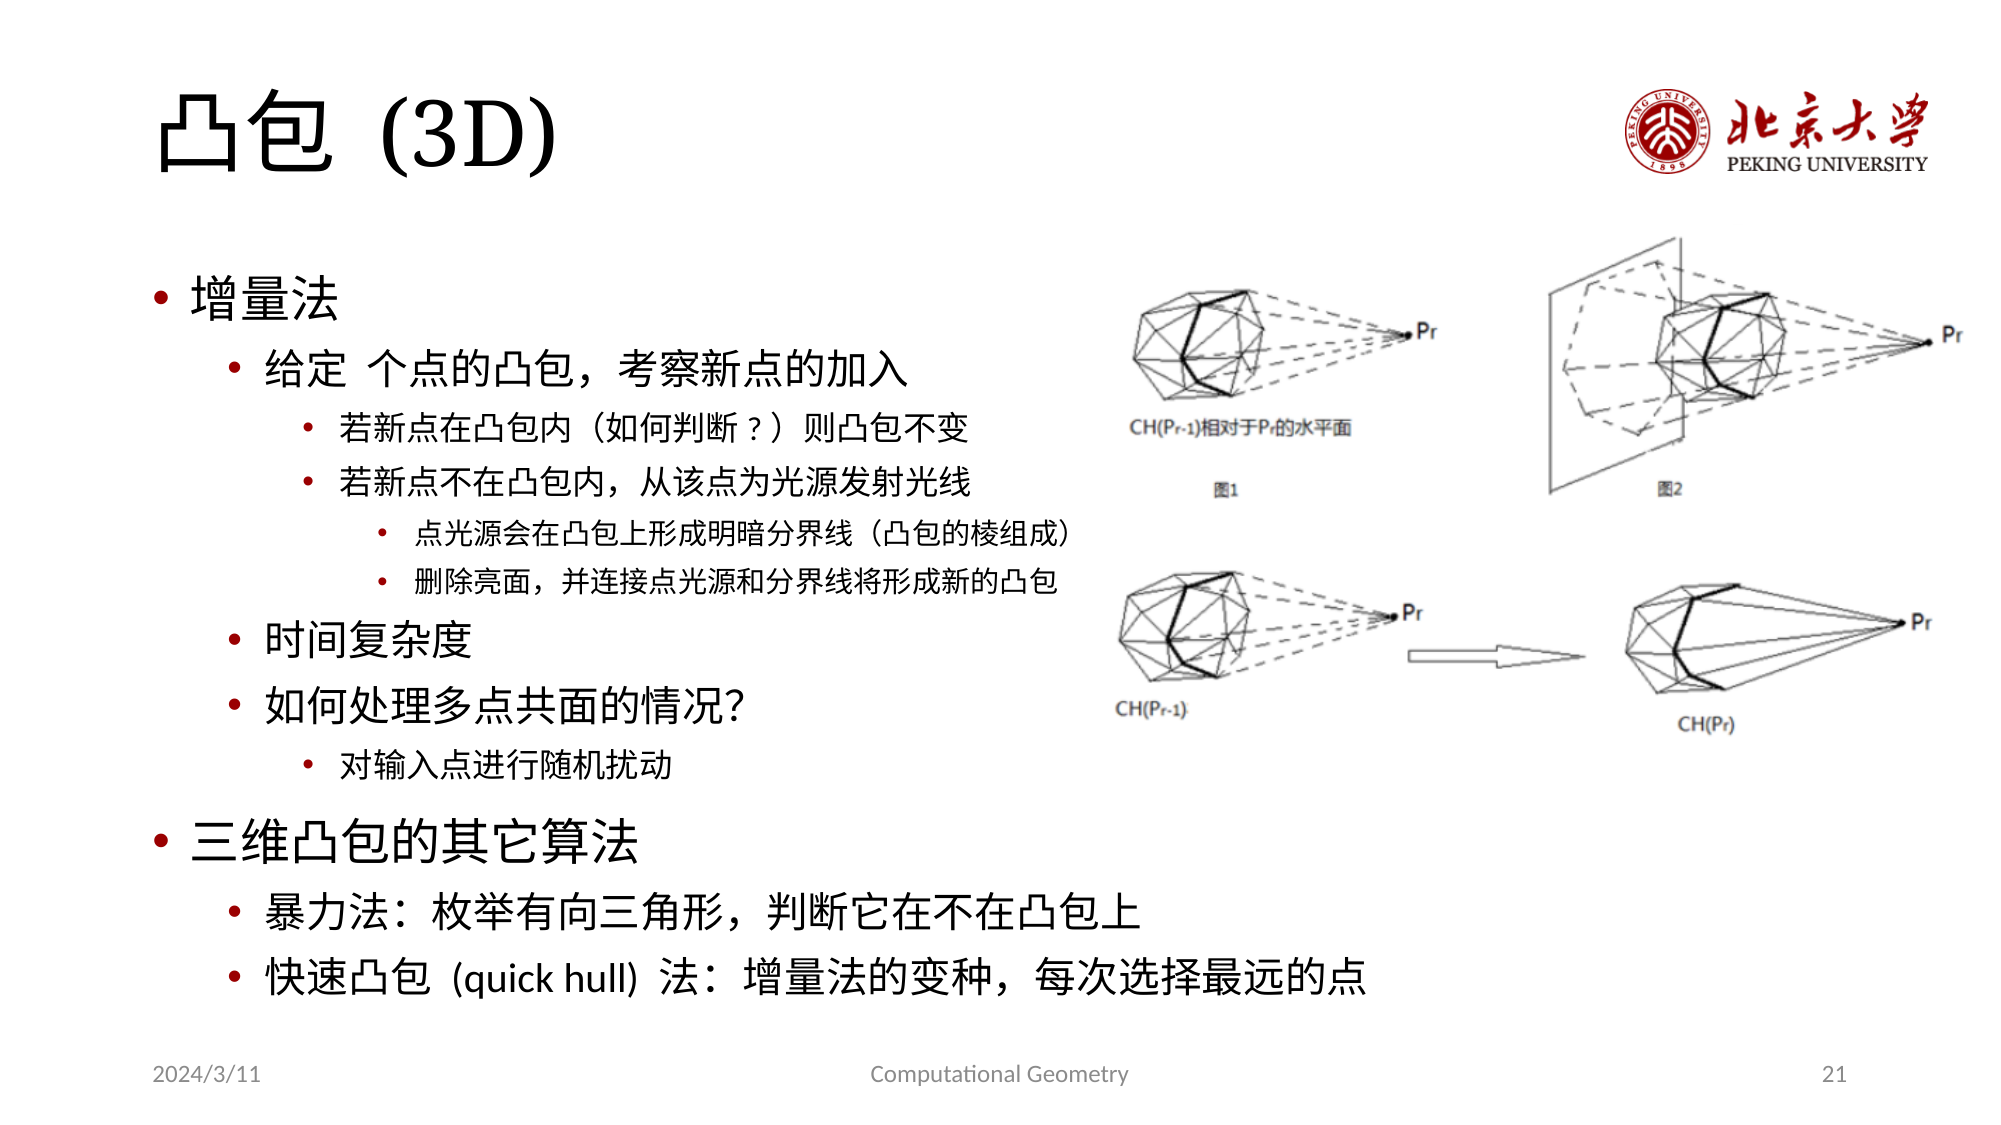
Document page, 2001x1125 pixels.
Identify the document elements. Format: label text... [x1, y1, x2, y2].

picture [1863, 89, 1928, 174]
slide_number 21 [1412, 1042, 1863, 1103]
title 凸包 (3D) [137, 27, 1863, 246]
footer Computational Geometry [662, 1042, 1338, 1103]
picture [1098, 224, 1973, 744]
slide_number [137, 1042, 588, 1103]
